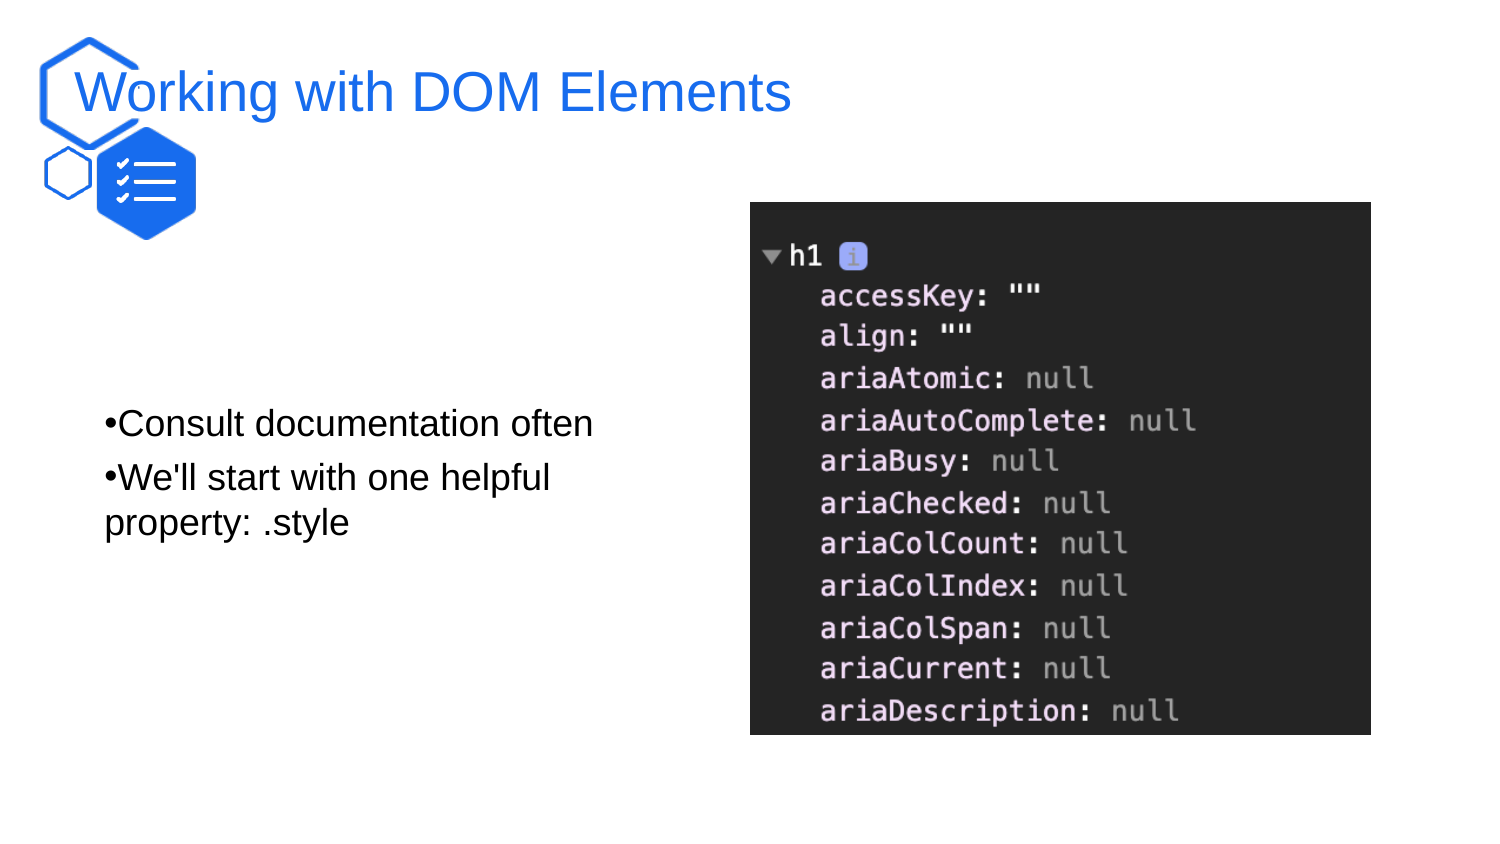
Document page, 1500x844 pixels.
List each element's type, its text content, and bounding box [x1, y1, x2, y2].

text_box Working with DOM Elements [154, 47, 814, 130]
picture [749, 202, 1372, 735]
picture [37, 37, 203, 241]
text_box Consult documentation often We'll start with one helpful property: .style [96, 391, 629, 551]
